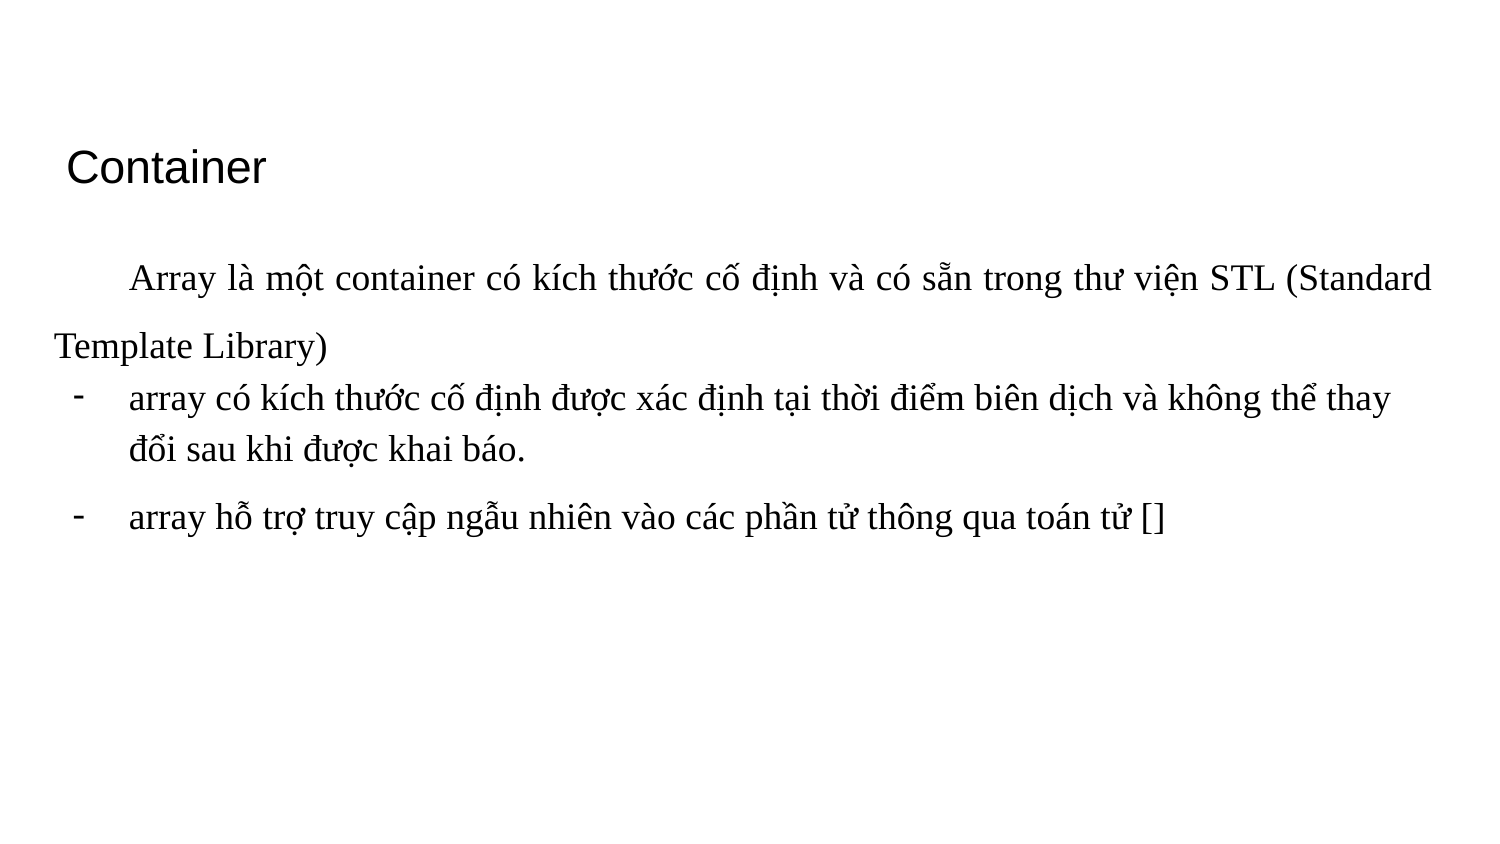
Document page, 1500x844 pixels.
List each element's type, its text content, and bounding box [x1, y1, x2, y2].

title Container [51, 122, 1449, 208]
text_box Array là một container có kích thước cố định và có sẵn trong thư viện STL (Standard Template Library) array có kích thước cố định được xác định tại thời điểm biên dịch và không thể thay đổi sau khi được khai báo. array hỗ trợ truy cập ngẫu nhiên vào các phần tử thông qua toán tử [] [39, 215, 1449, 811]
